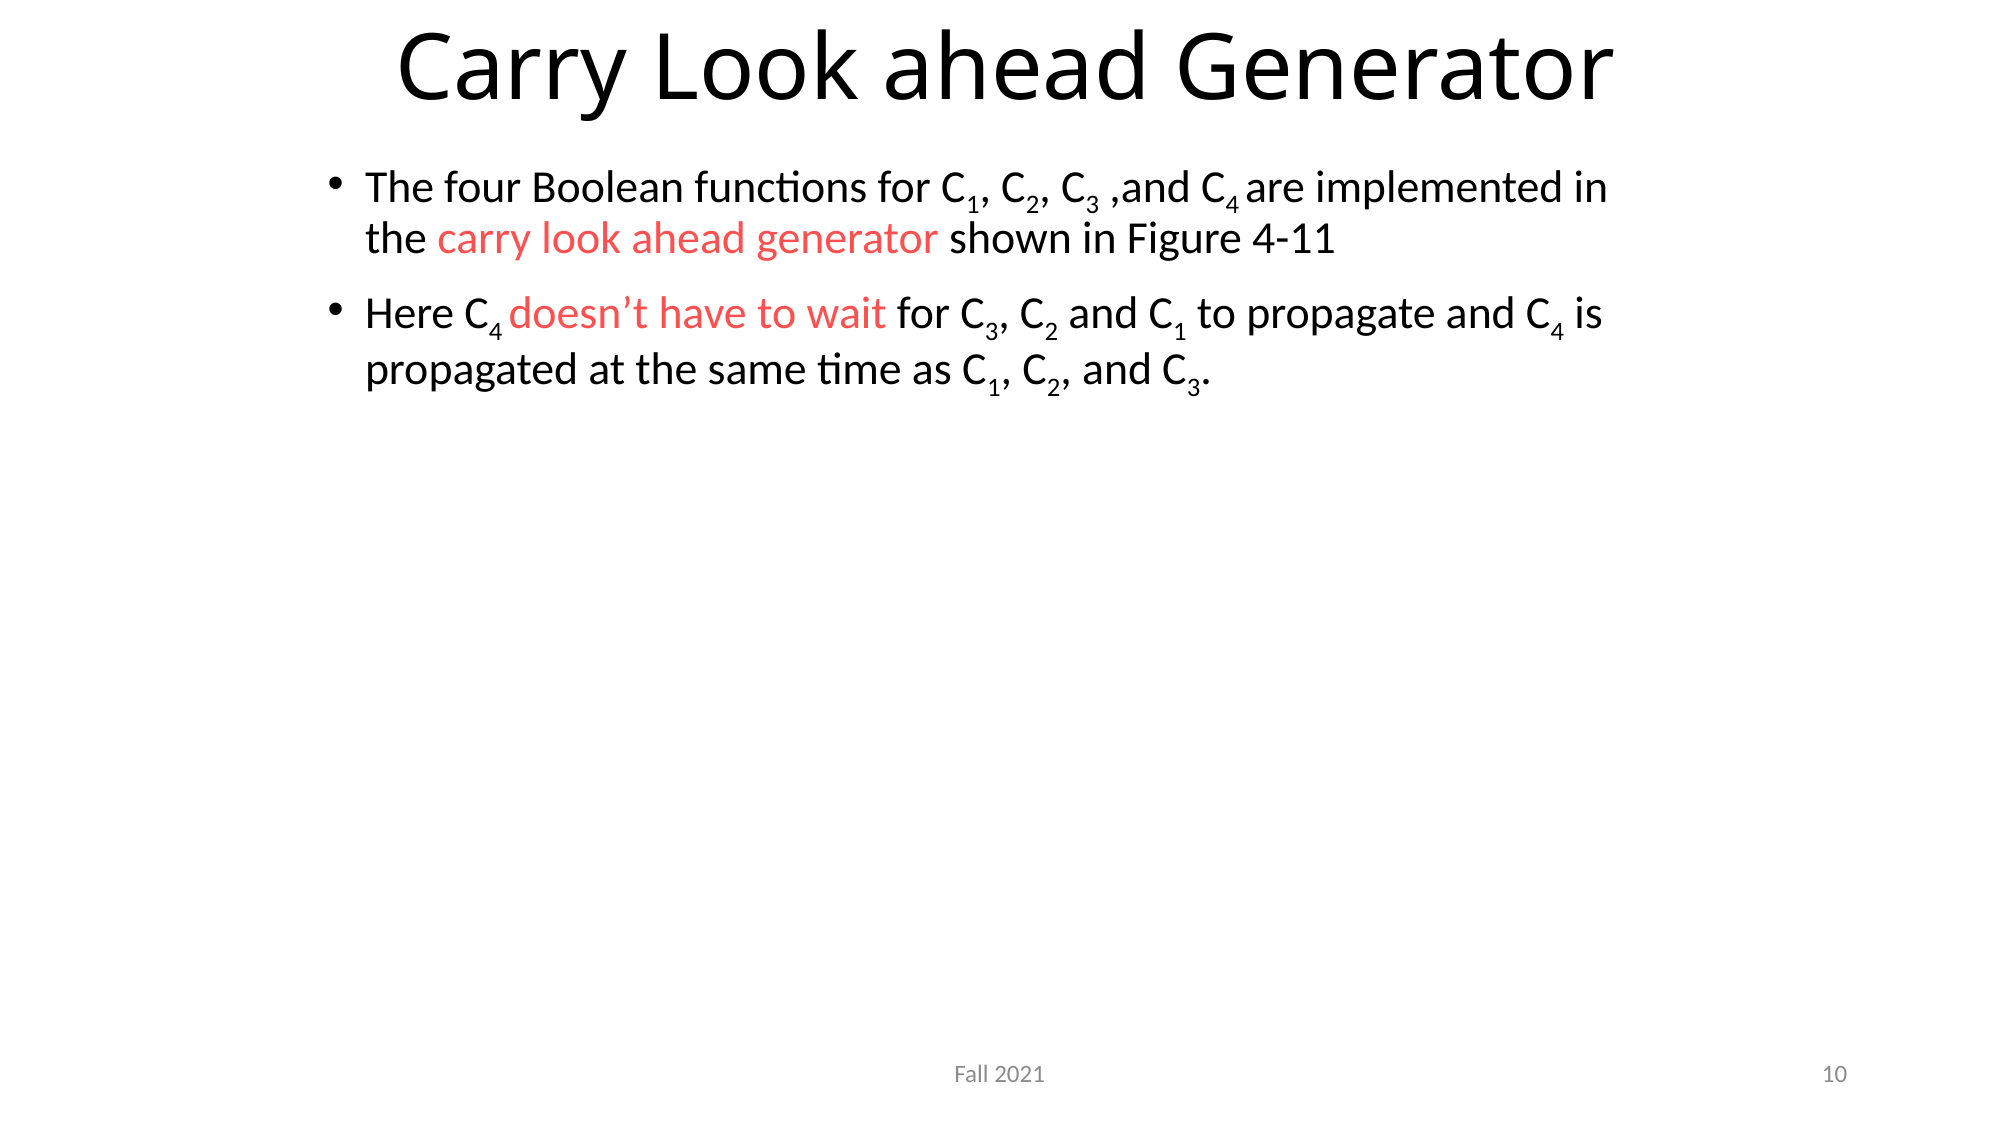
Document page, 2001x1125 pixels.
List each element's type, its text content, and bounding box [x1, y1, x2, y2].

footer Fall 2021 [662, 1042, 1338, 1103]
title Carry Look ahead Generator [332, 35, 1680, 105]
list The four Boolean functions for C1, C2, C3 ,and C4 are implemented in the carry look ahead generator shown in Figure 4-11 Here C4 doesn’t have to wait for C3, C2 and C1 to propagate and C4 is propagated at the same time as C1, C2, and C3. [312, 149, 1688, 1000]
slide_number 10 [1412, 1042, 1863, 1103]
